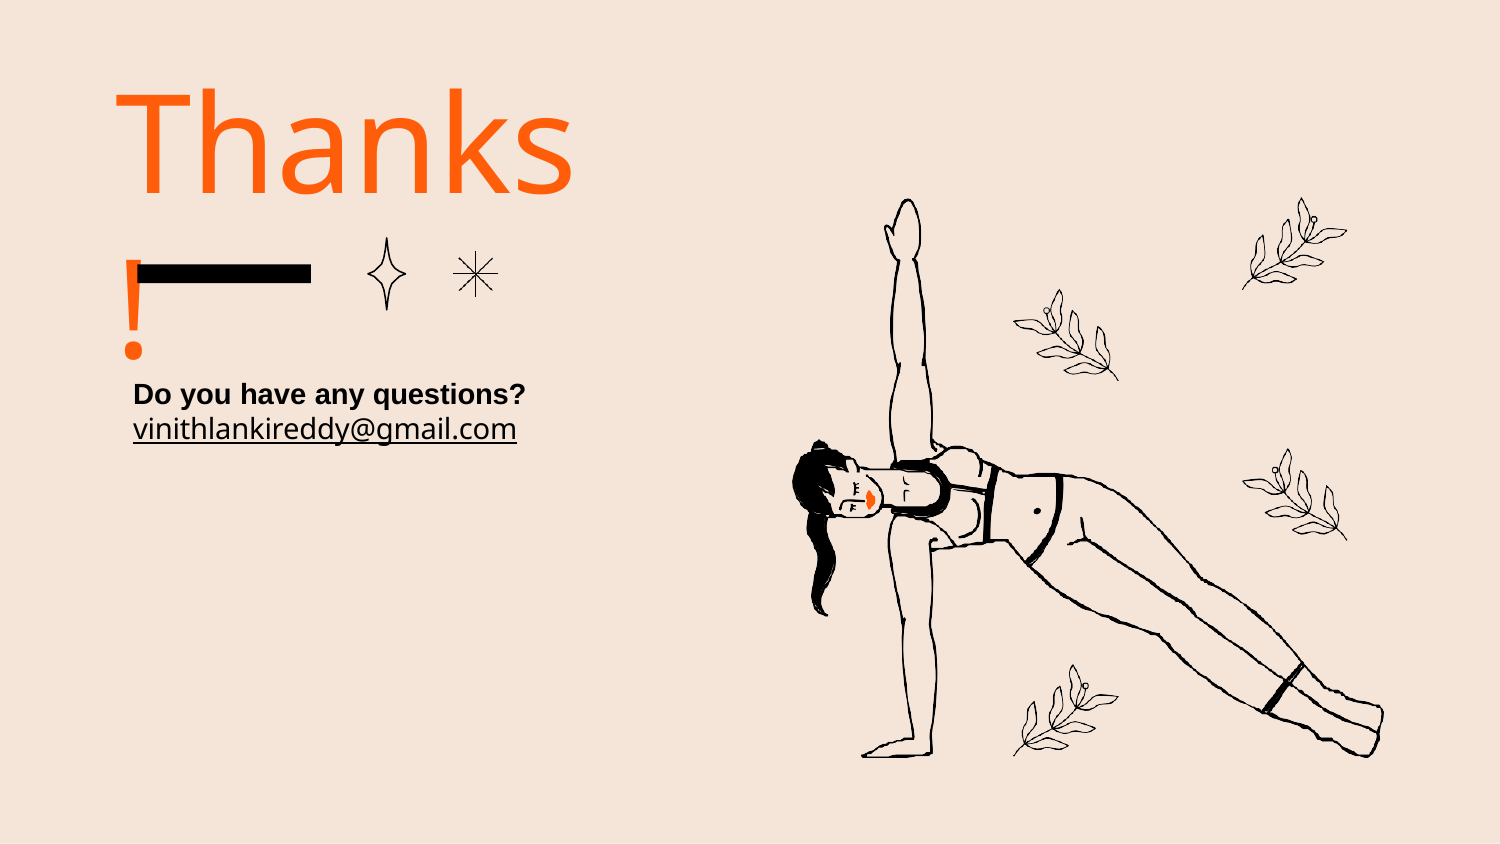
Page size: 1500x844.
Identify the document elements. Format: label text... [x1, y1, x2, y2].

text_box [452, 250, 499, 298]
text_box [367, 237, 406, 310]
picture [792, 197, 1385, 758]
text_box Do you have any questions? vinithlankireddy@gmail.com [130, 372, 531, 451]
text_box [137, 264, 311, 284]
title Thanks! [113, 54, 607, 387]
